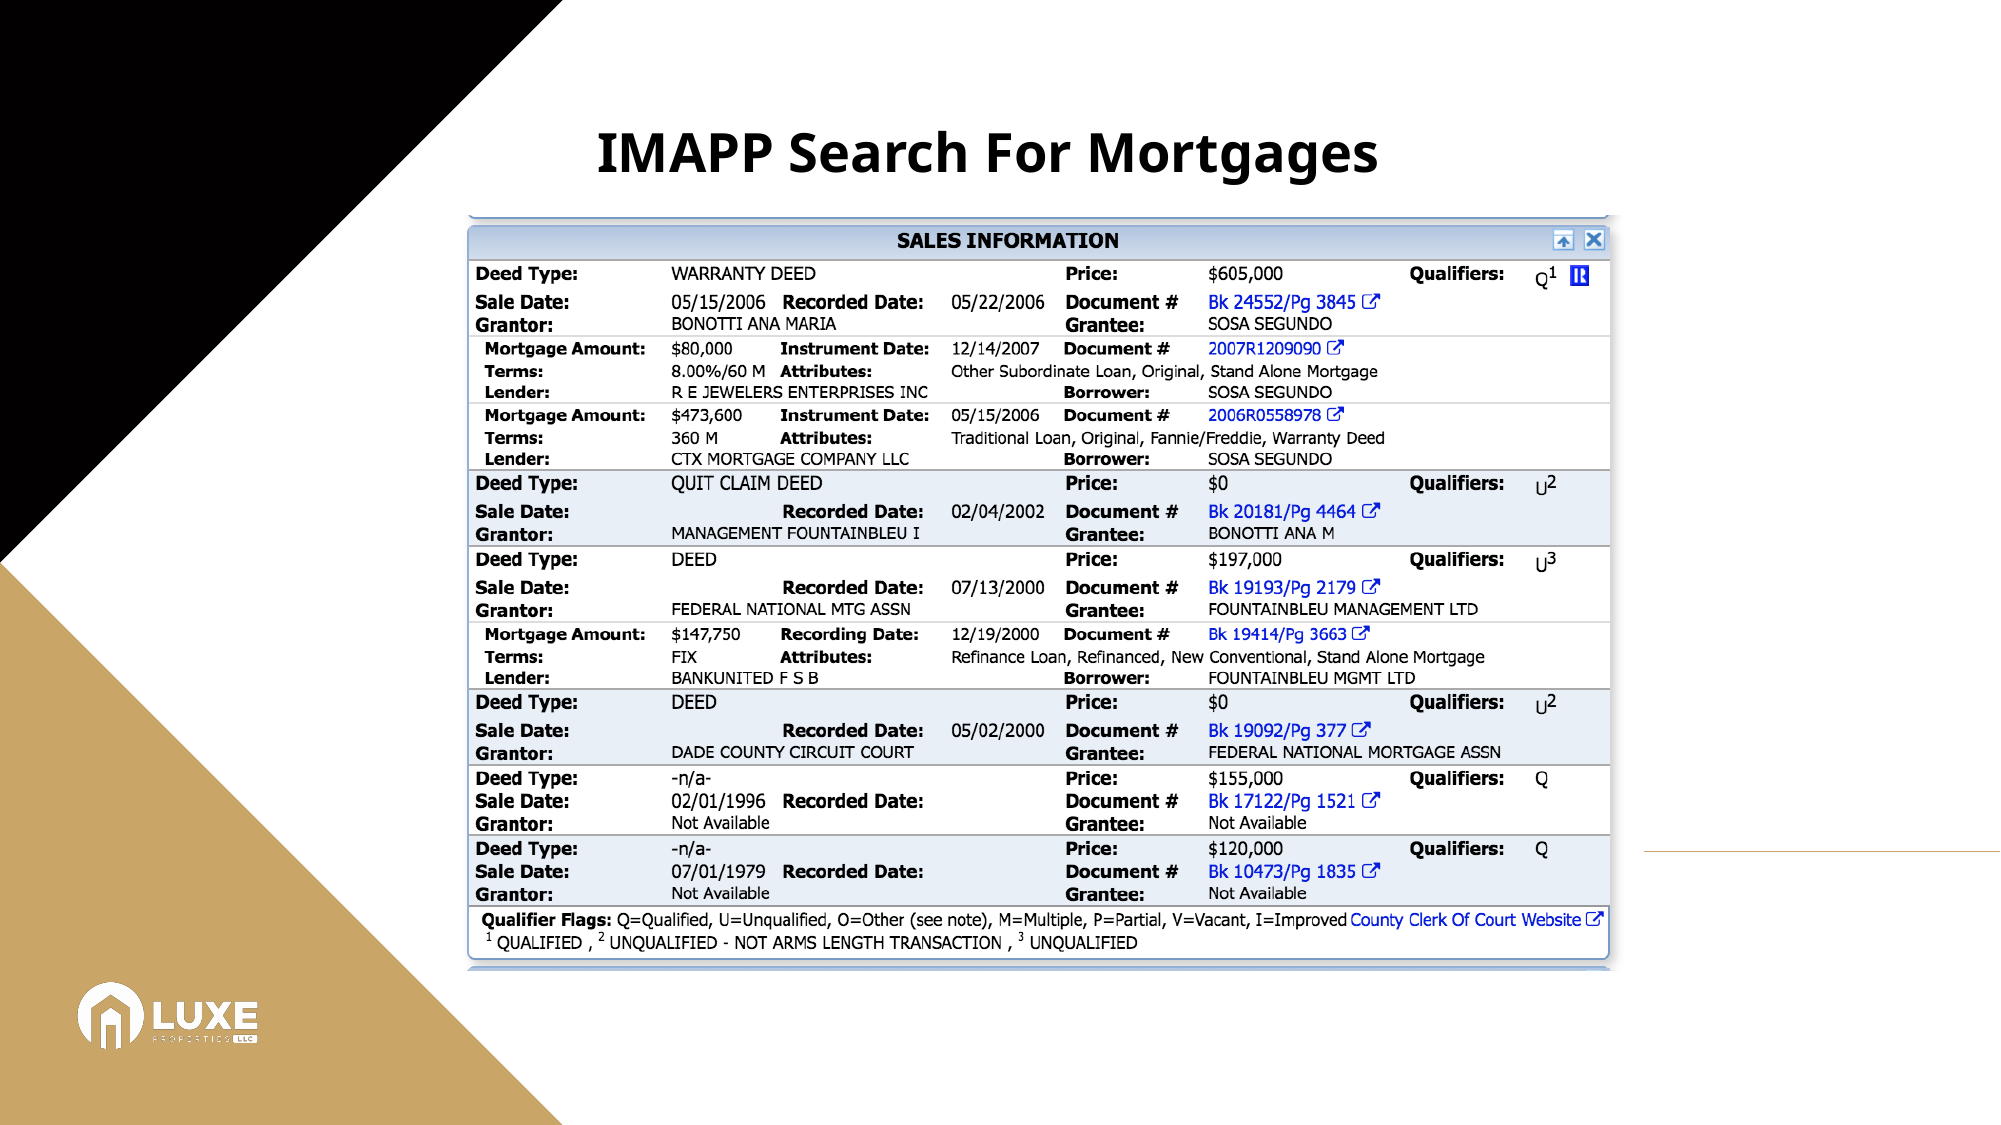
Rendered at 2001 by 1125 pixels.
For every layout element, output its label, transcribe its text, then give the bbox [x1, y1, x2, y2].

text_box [1645, 842, 2000, 861]
picture [455, 215, 1645, 971]
text_box IMAPP Search For Mortgages [589, 111, 1388, 192]
picture [77, 982, 259, 1049]
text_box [0, 0, 563, 1125]
